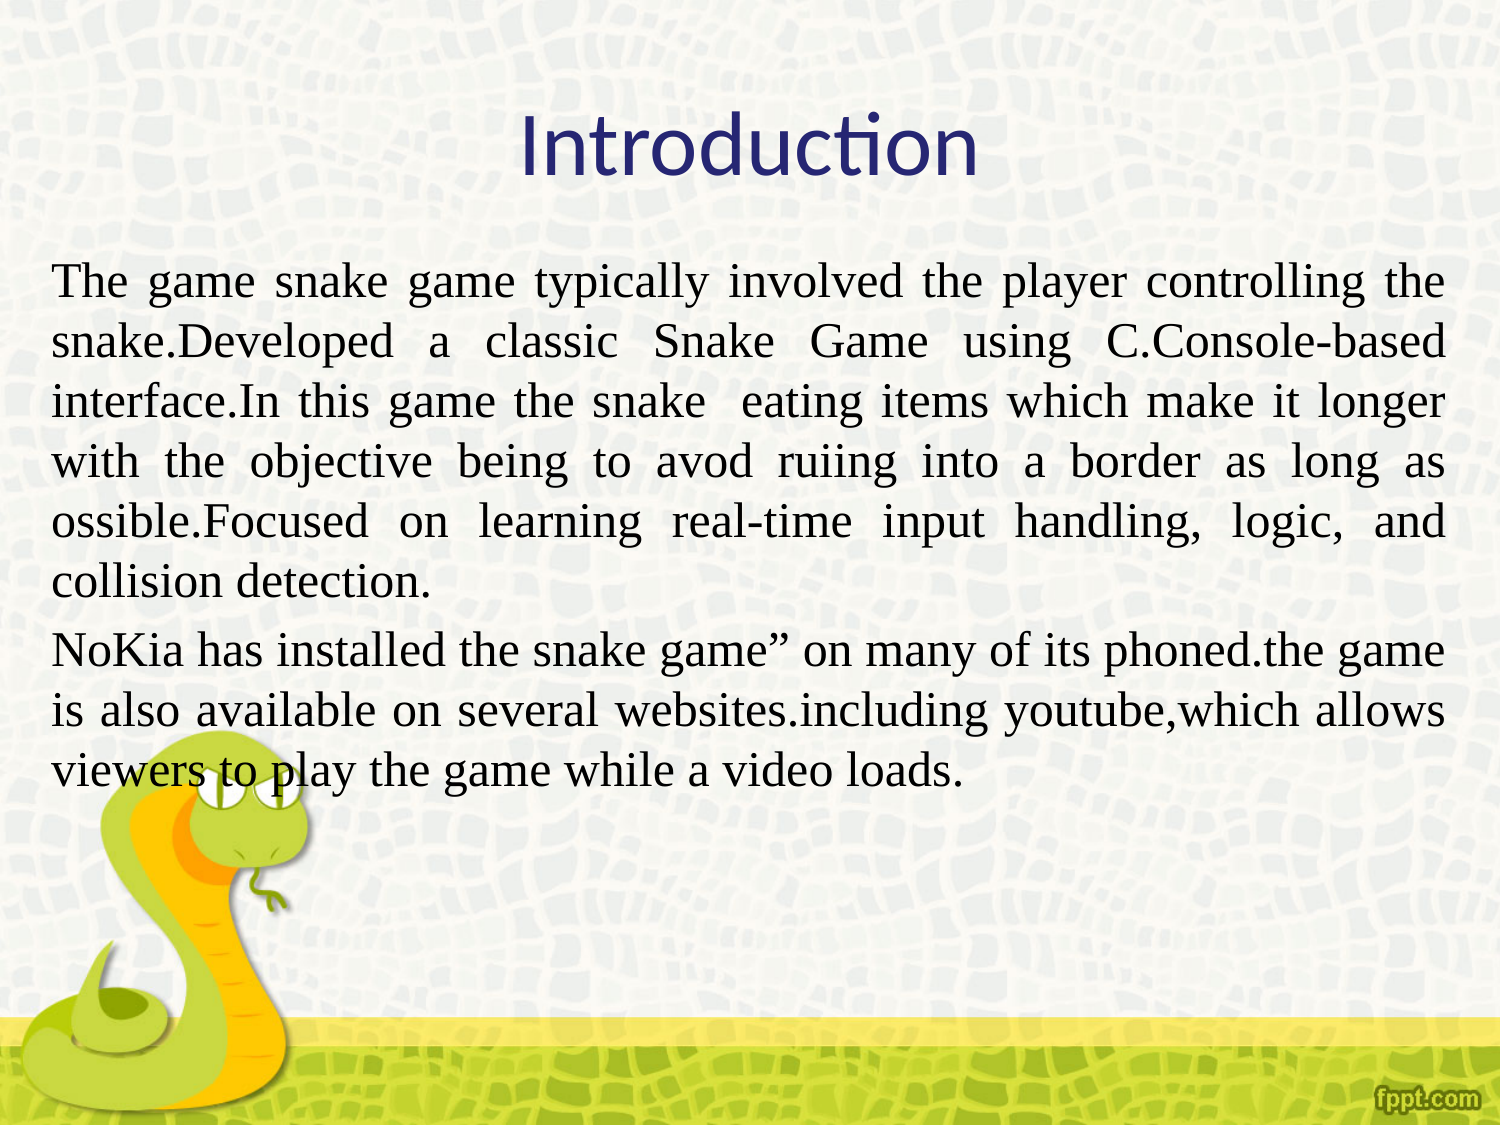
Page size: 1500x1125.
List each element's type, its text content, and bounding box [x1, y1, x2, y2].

picture [0, 0, 1500, 1125]
title Introduction [74, 44, 1426, 233]
list The game snake game typically involved the player controlling the snake.Developed a classic Snake Game using C.Console-based interface.In this game the snake eating items which make it longer with the objective being to avod ruiing into a border as long as ossible.Focused on learning real-time input handling, logic, and collision detection. NoKia has installed the snake game” on many of its phoned.the game is also available on several websites.including youtube,which allows viewers to play the game while a video loads. [35, 239, 1463, 1006]
